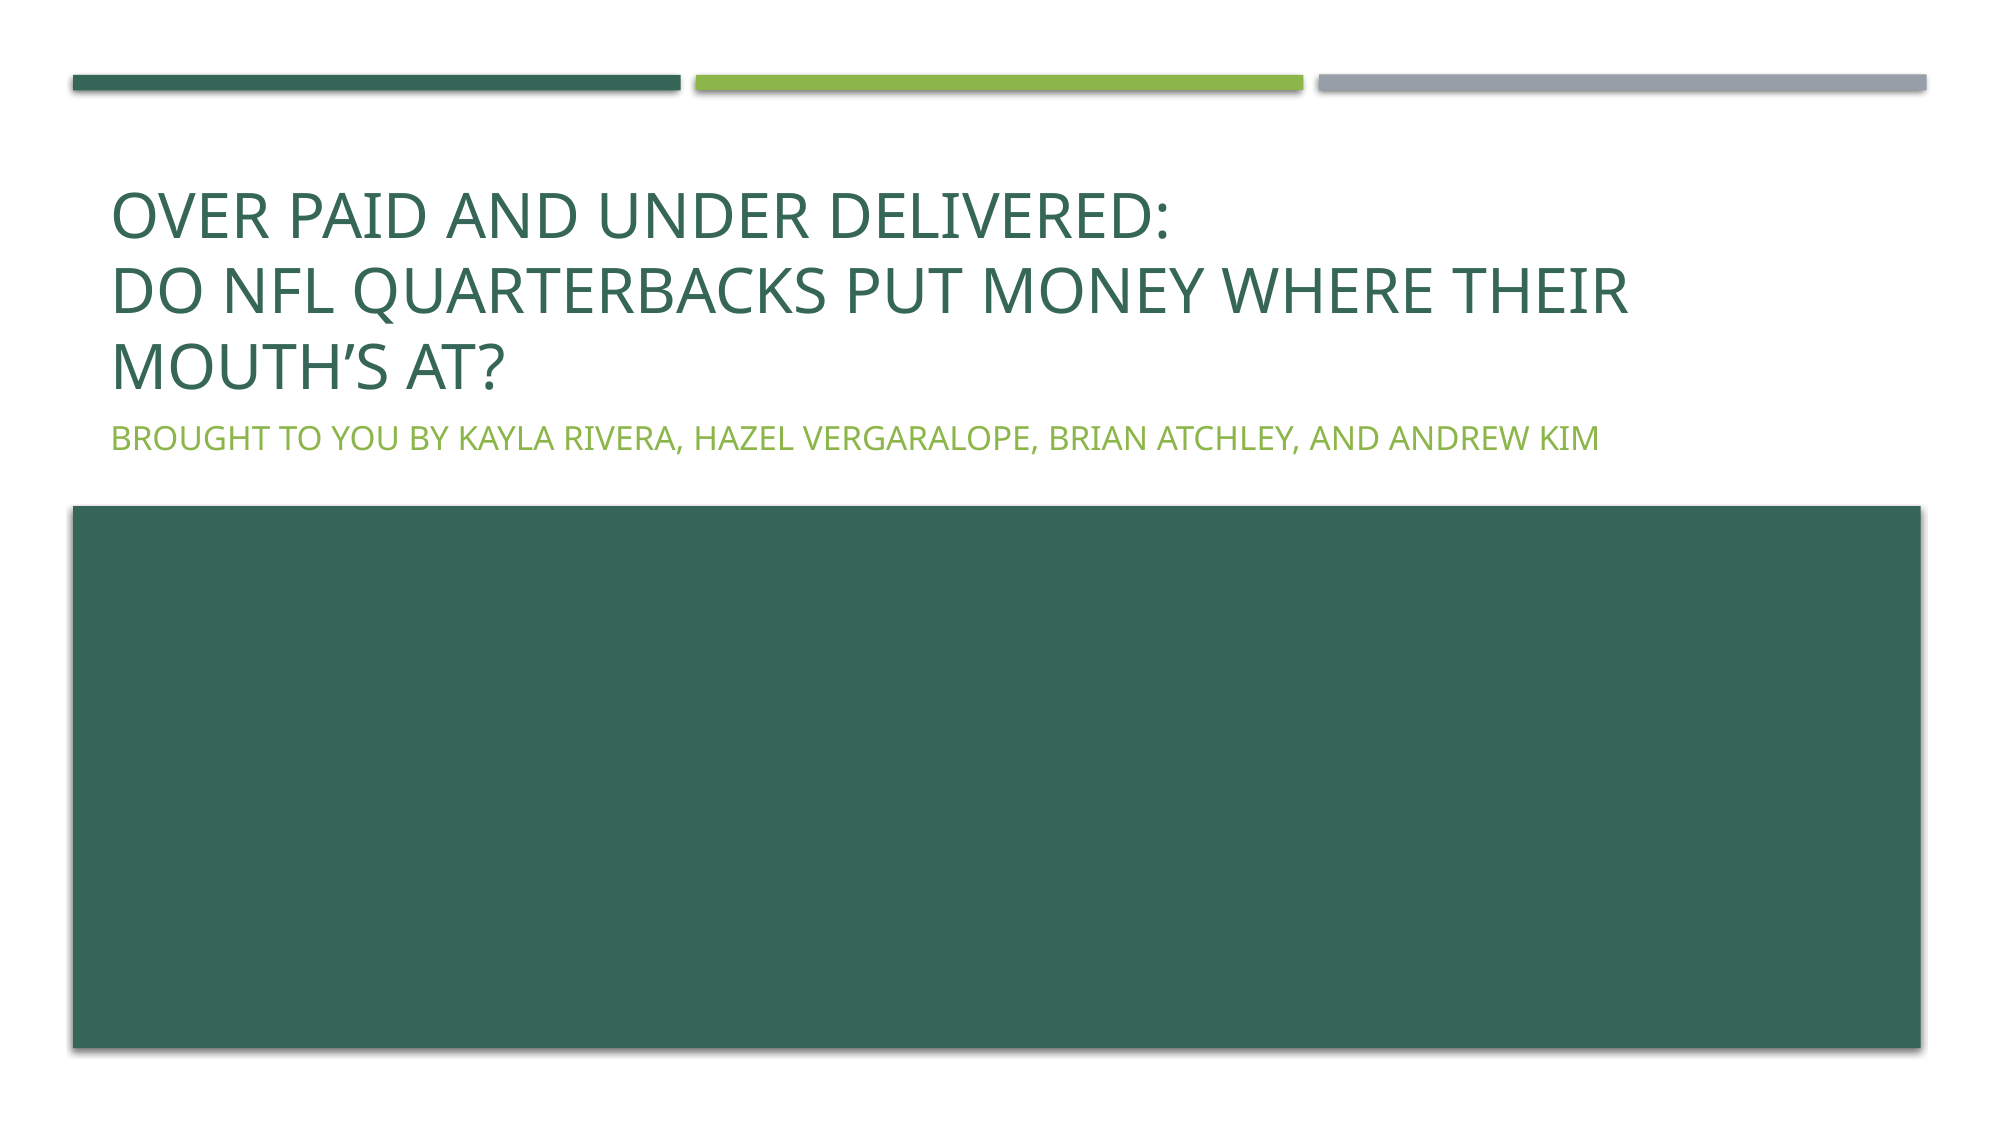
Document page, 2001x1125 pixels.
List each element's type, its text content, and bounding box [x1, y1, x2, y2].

subtitle Brought to you by kayla rivera, hazel vergaralope, brian Atchley, and Andrew kim [95, 409, 1899, 507]
title Over paid and under delivered: do nfl quarterbacks put money where their mouth’s at? [95, 167, 1899, 409]
